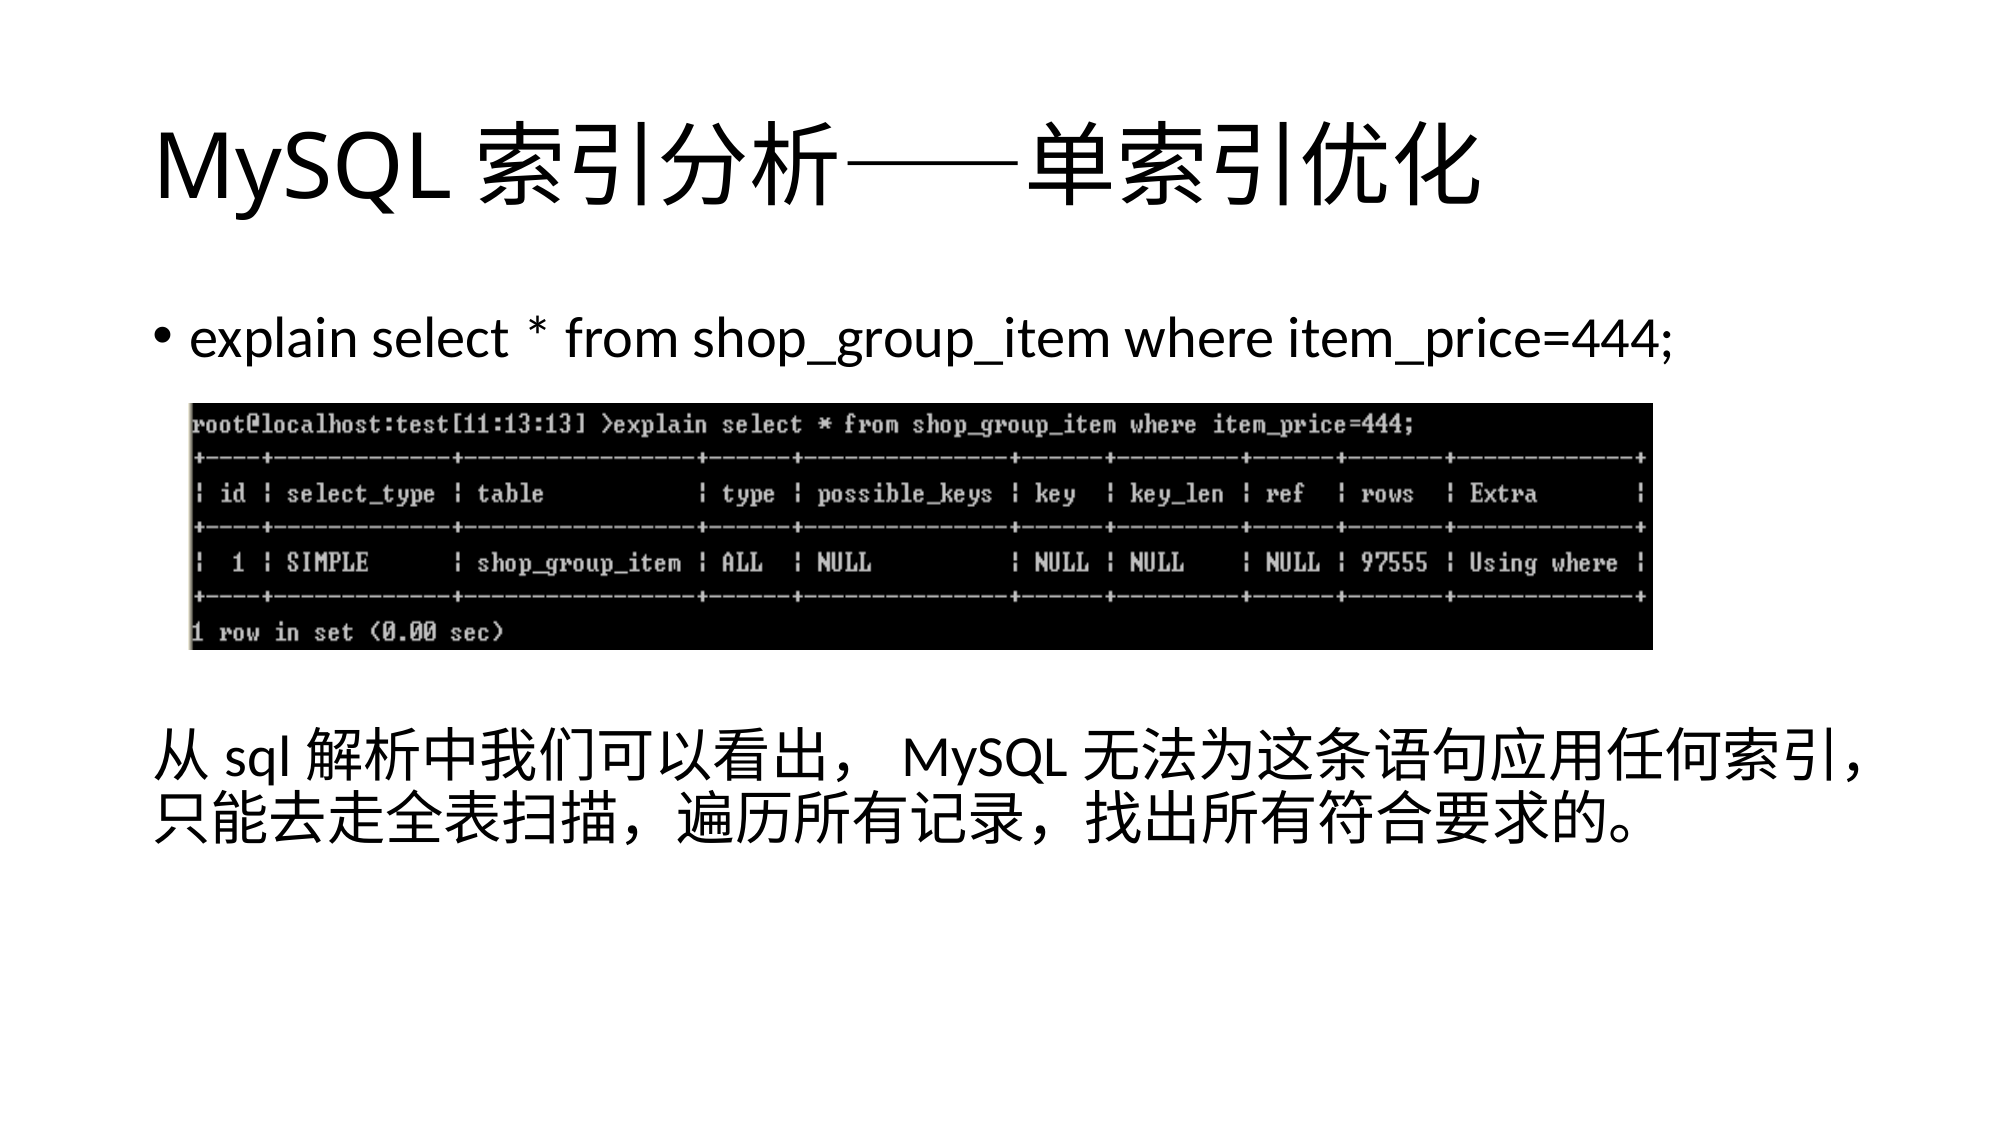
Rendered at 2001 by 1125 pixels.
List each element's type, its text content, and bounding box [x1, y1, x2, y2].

picture [188, 403, 1653, 650]
list explain select * from shop_group_item where item_price=444; 从sql解析中我们可以看出，MySQL无法为这条语句应用任何索引，只能去走全表扫描，遍历所有记录，找出所有符合要求的。 [137, 299, 1863, 1014]
title MySQL索引分析——单索引优化 [137, 59, 1863, 278]
